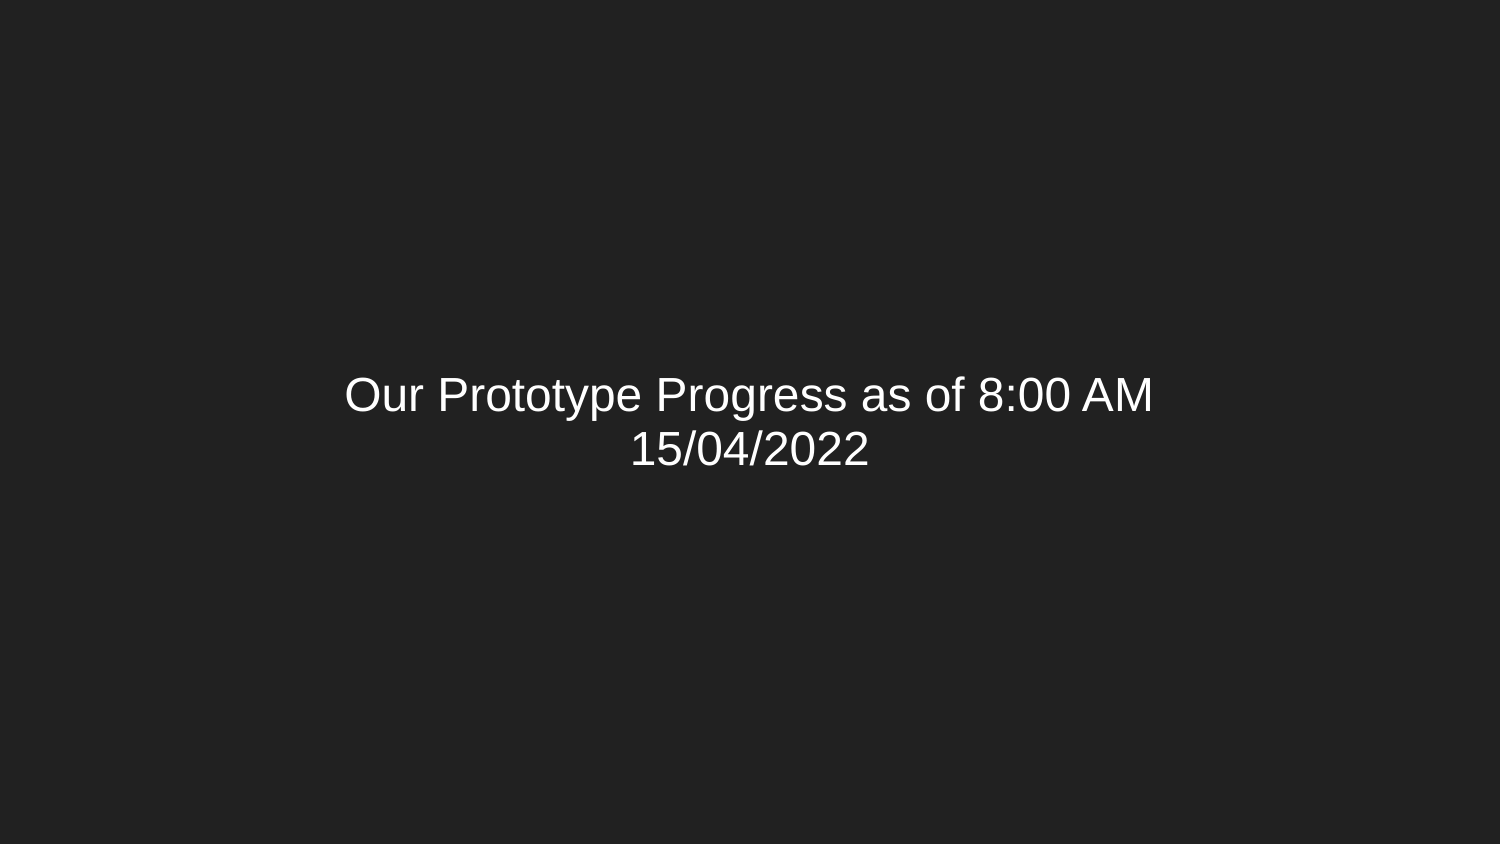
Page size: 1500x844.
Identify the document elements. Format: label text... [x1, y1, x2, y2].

title Our Prototype Progress as of 8:00 AM 15/04/2022 [51, 352, 1449, 491]
